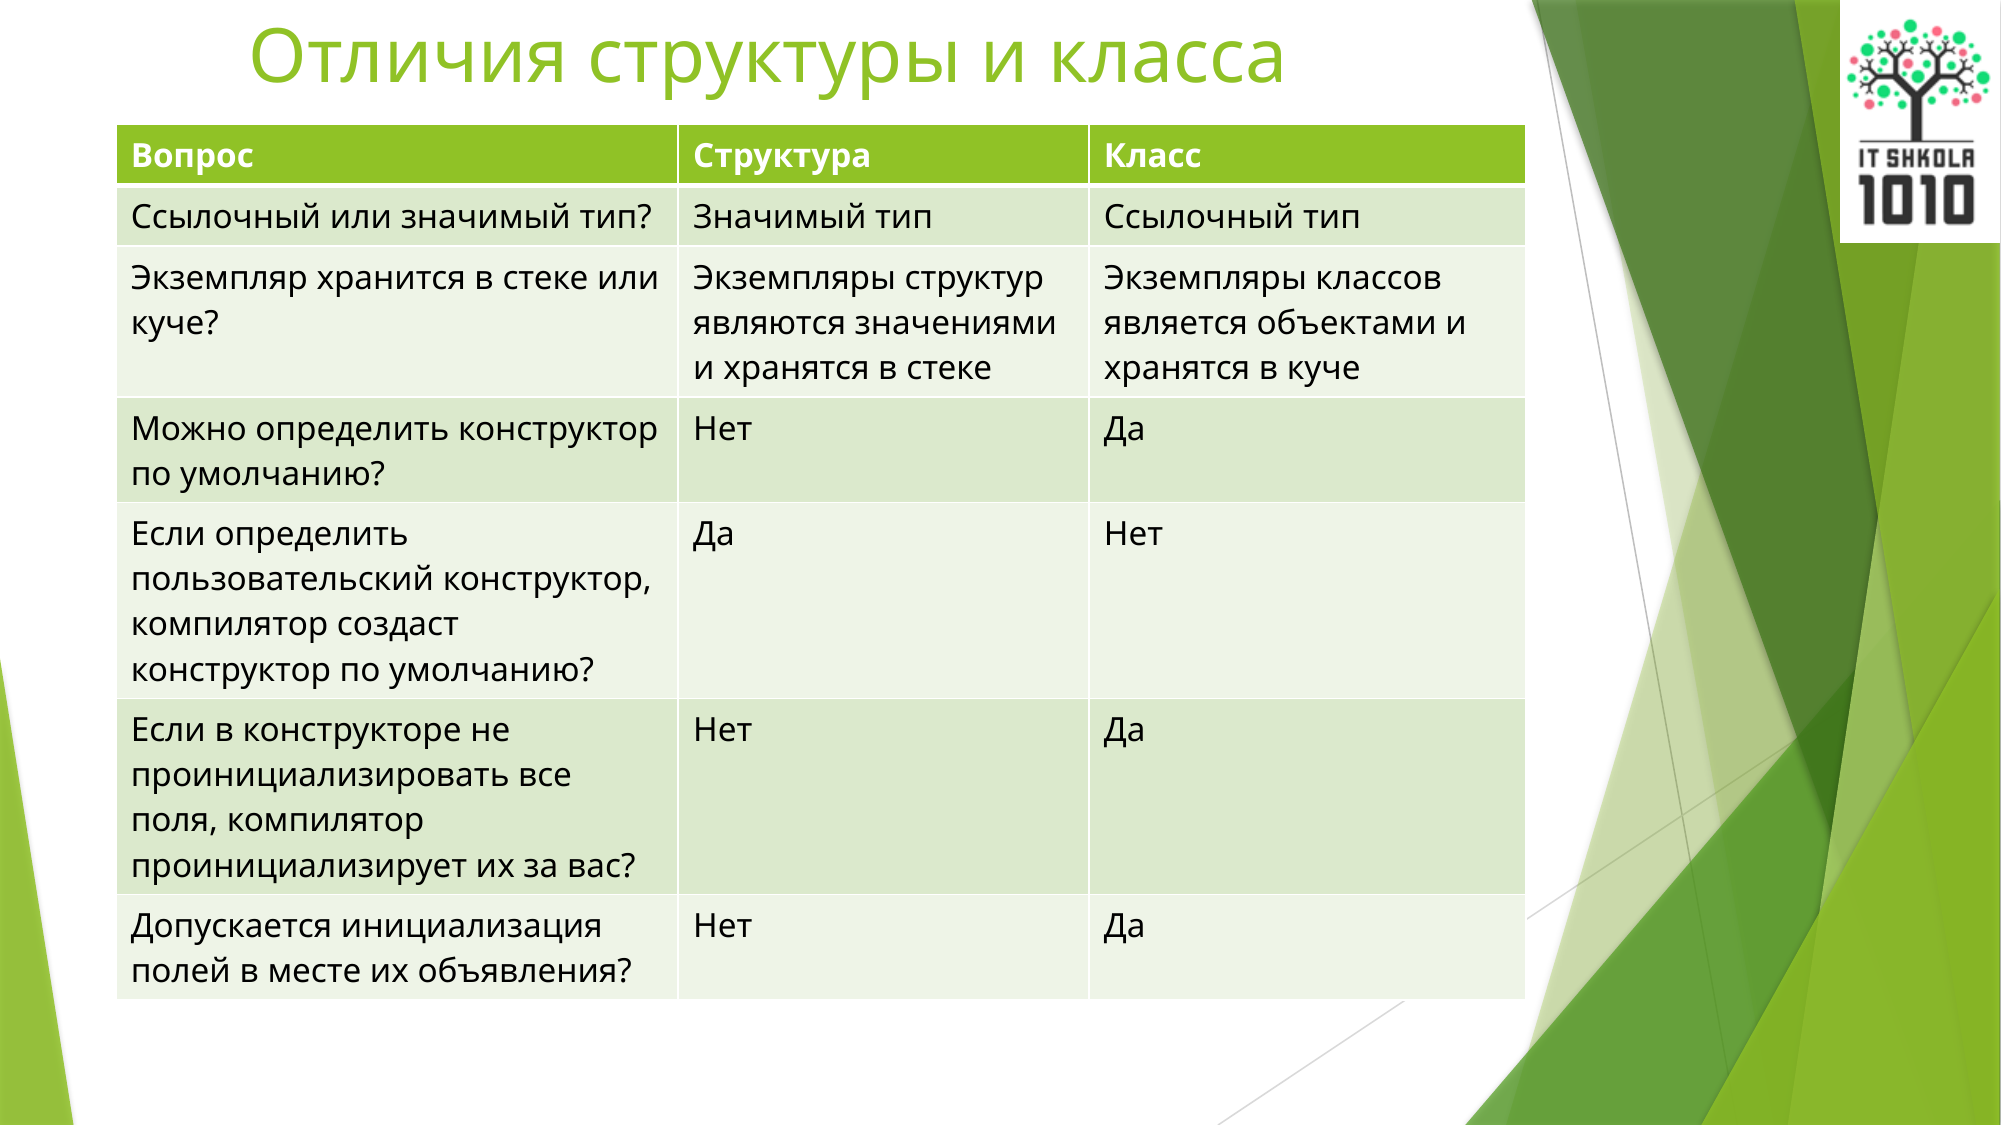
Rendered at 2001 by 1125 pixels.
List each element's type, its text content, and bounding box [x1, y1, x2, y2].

table_cell Если определить пользовательский конструктор, компилятор создаст конструктор по умолчанию? [117, 503, 677, 698]
table_cell Ссылочный или значимый тип? [117, 188, 677, 245]
table_cell Если в конструкторе не проинициализировать все поля, компилятор проинициализирует их за вас? [117, 699, 677, 894]
table_cell Да [679, 503, 1088, 698]
table_cell Нет [679, 699, 1088, 894]
table_cell Можно определить конструктор по умолчанию? [117, 398, 677, 502]
table_cell Нет [1090, 503, 1525, 698]
table_cell Да [1090, 895, 1525, 999]
table_cell Ссылочный тип [1090, 188, 1525, 245]
table_cell Да [1090, 699, 1525, 894]
table_cell Экземпляры классов является объектами и хранятся в куче [1090, 247, 1525, 396]
table_cell Нет [679, 398, 1088, 502]
table_header Структура [679, 125, 1088, 183]
table_cell Значимый тип [679, 188, 1088, 245]
table_cell Допускается инициализация полей в месте их объявления? [117, 895, 677, 999]
table_cell Экземпляр хранится в стеке или куче? [117, 247, 677, 396]
picture [1839, 0, 2000, 243]
table_cell Экземпляры структур являются значениями и хранятся в стеке [679, 247, 1088, 396]
table_header Класс [1090, 125, 1525, 183]
table_cell Нет [679, 895, 1088, 999]
table_cell Да [1090, 398, 1525, 502]
table_header Вопрос [117, 125, 677, 183]
title Отличия структуры и класса [0, 0, 1538, 112]
